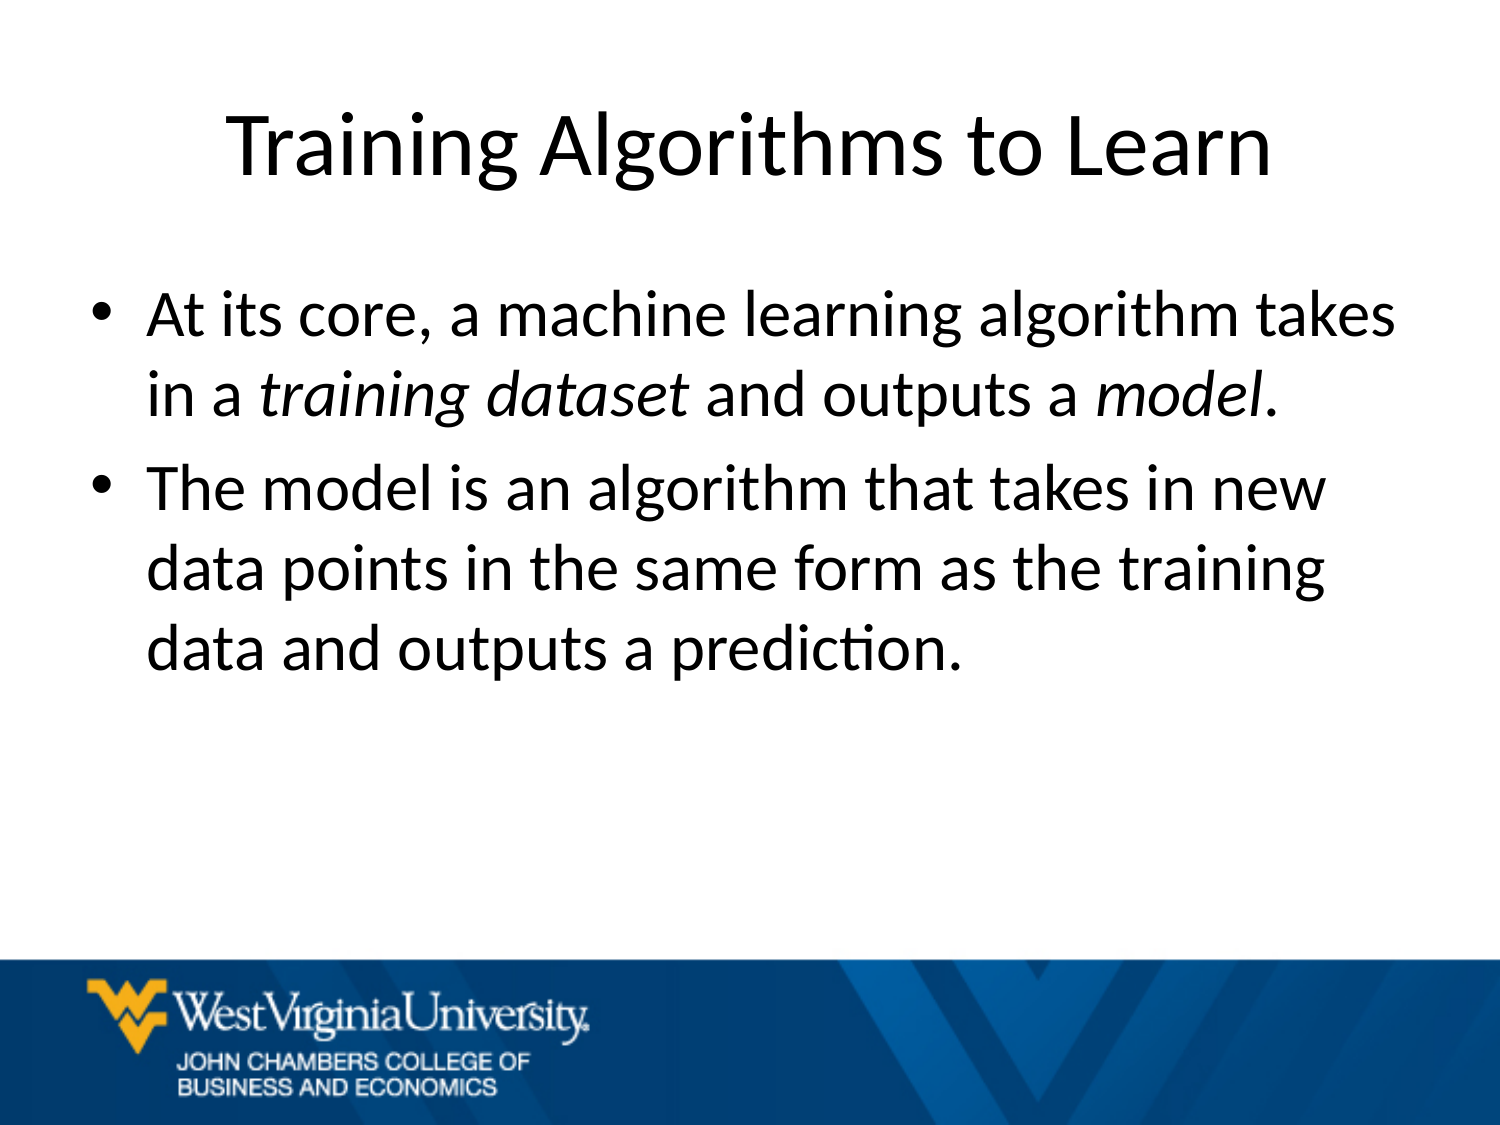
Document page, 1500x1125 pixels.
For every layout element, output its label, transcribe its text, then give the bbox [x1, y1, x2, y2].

title Training Algorithms to Learn [75, 45, 1425, 233]
list At its core, a machine learning algorithm takes in a training dataset and outputs a model. The model is an algorithm that takes in new data points in the same form as the training data and outputs a prediction. [75, 262, 1425, 1005]
picture [0, 0, 1500, 1125]
